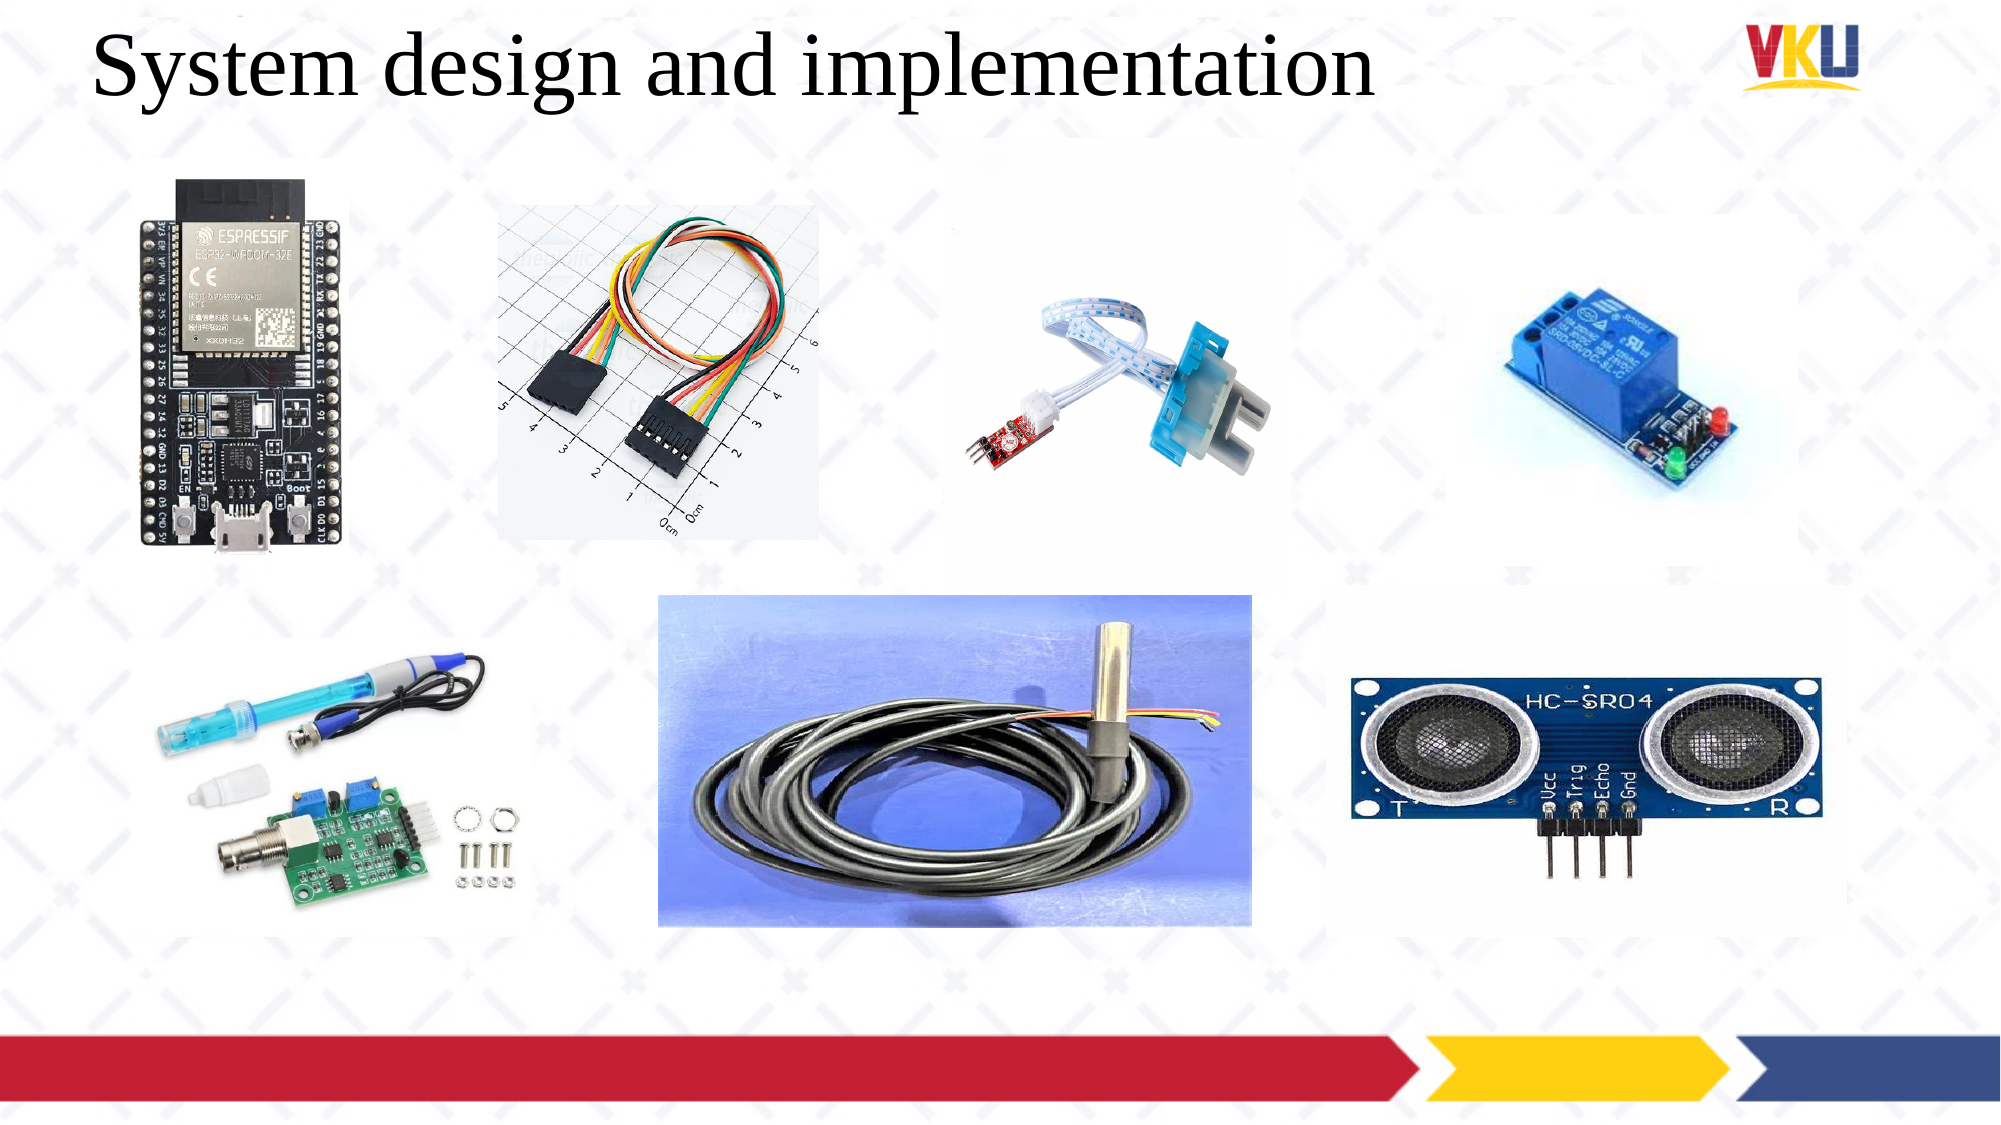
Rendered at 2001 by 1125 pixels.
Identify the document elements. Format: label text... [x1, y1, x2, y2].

title System design and implementation [0, 0, 1725, 132]
picture [0, 0, 2001, 1125]
